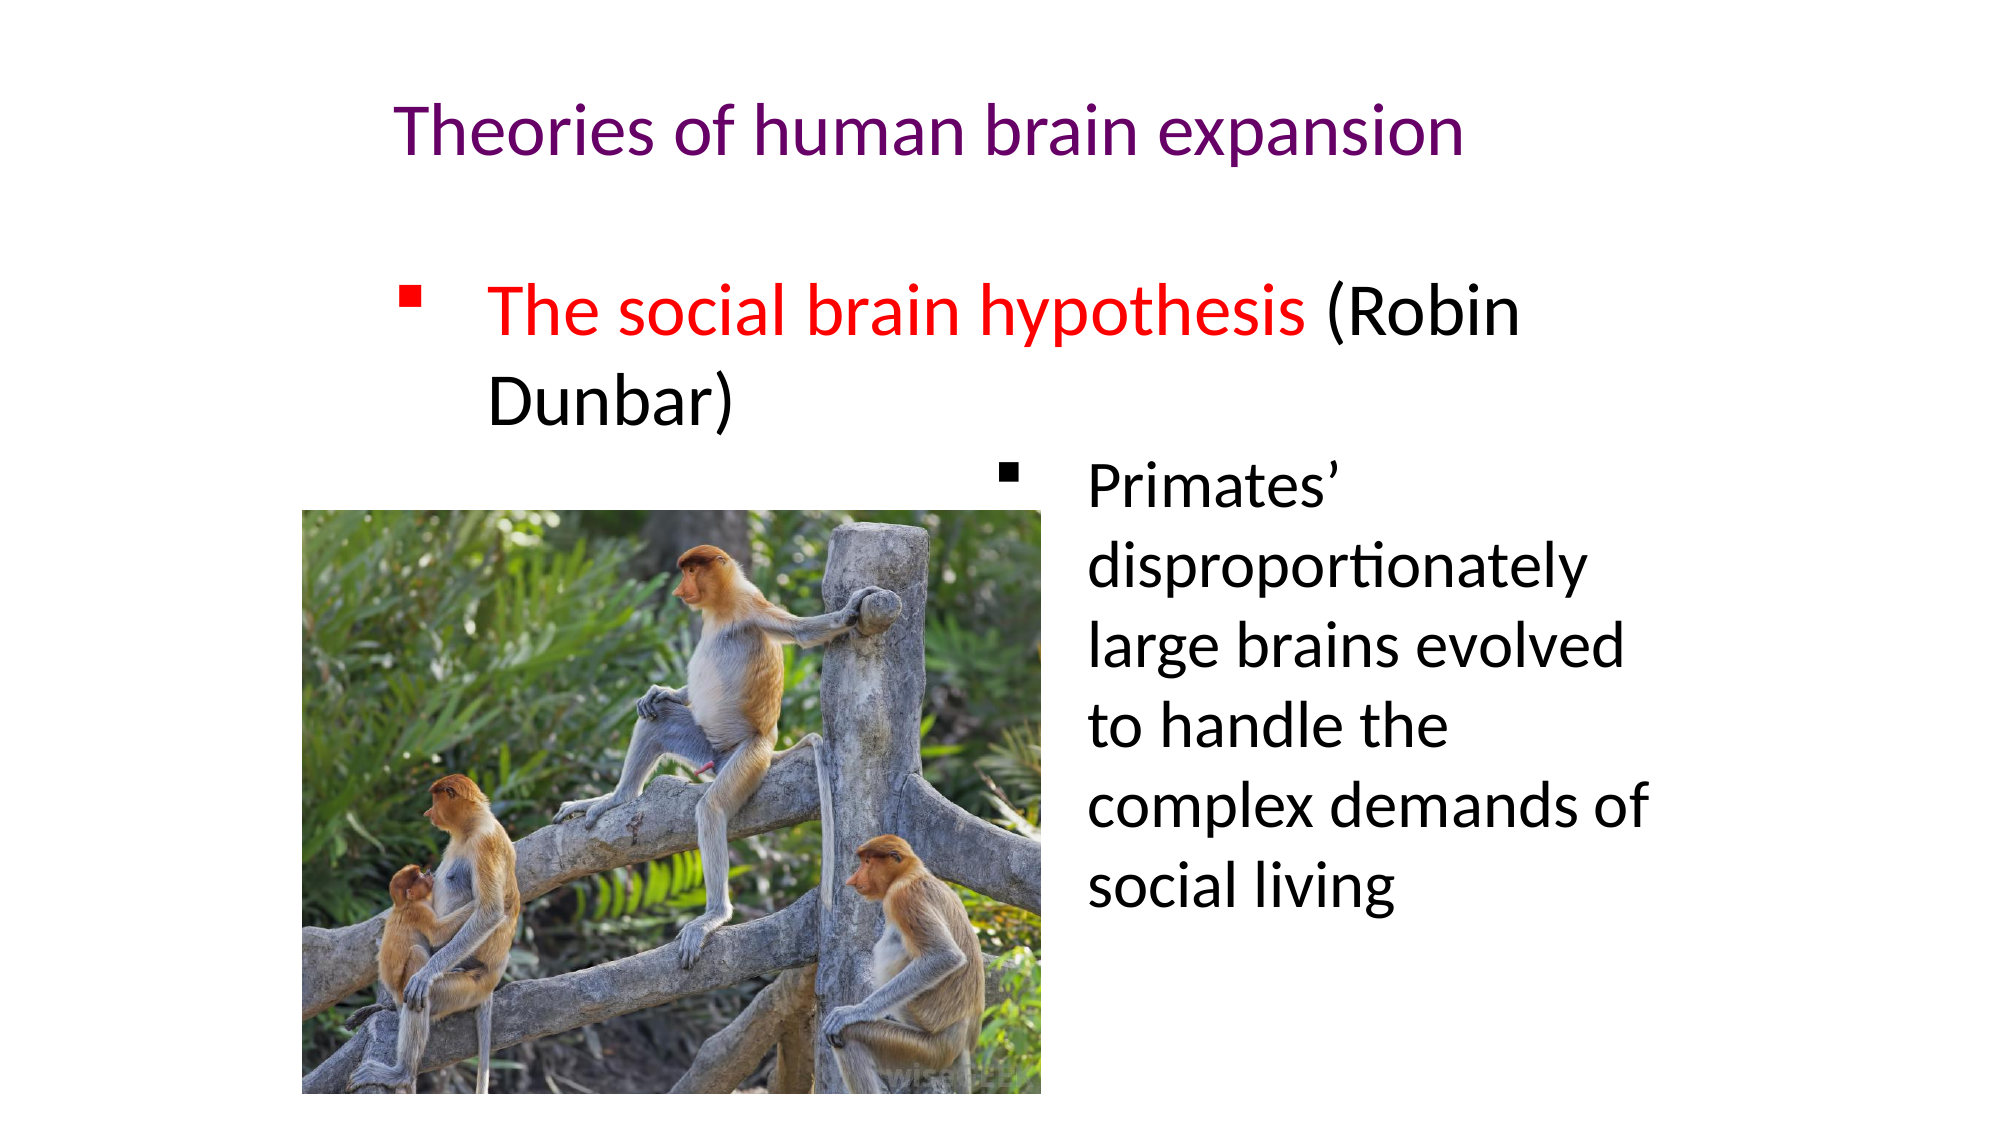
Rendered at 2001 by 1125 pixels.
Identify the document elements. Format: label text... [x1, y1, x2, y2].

picture [302, 510, 1041, 1094]
text_box Theories of human brain expansion The social brain hypothesis (Robin Dunbar) Primates’ disproportionately large brains evolved to handle the complex demands of social living [378, 73, 1685, 928]
